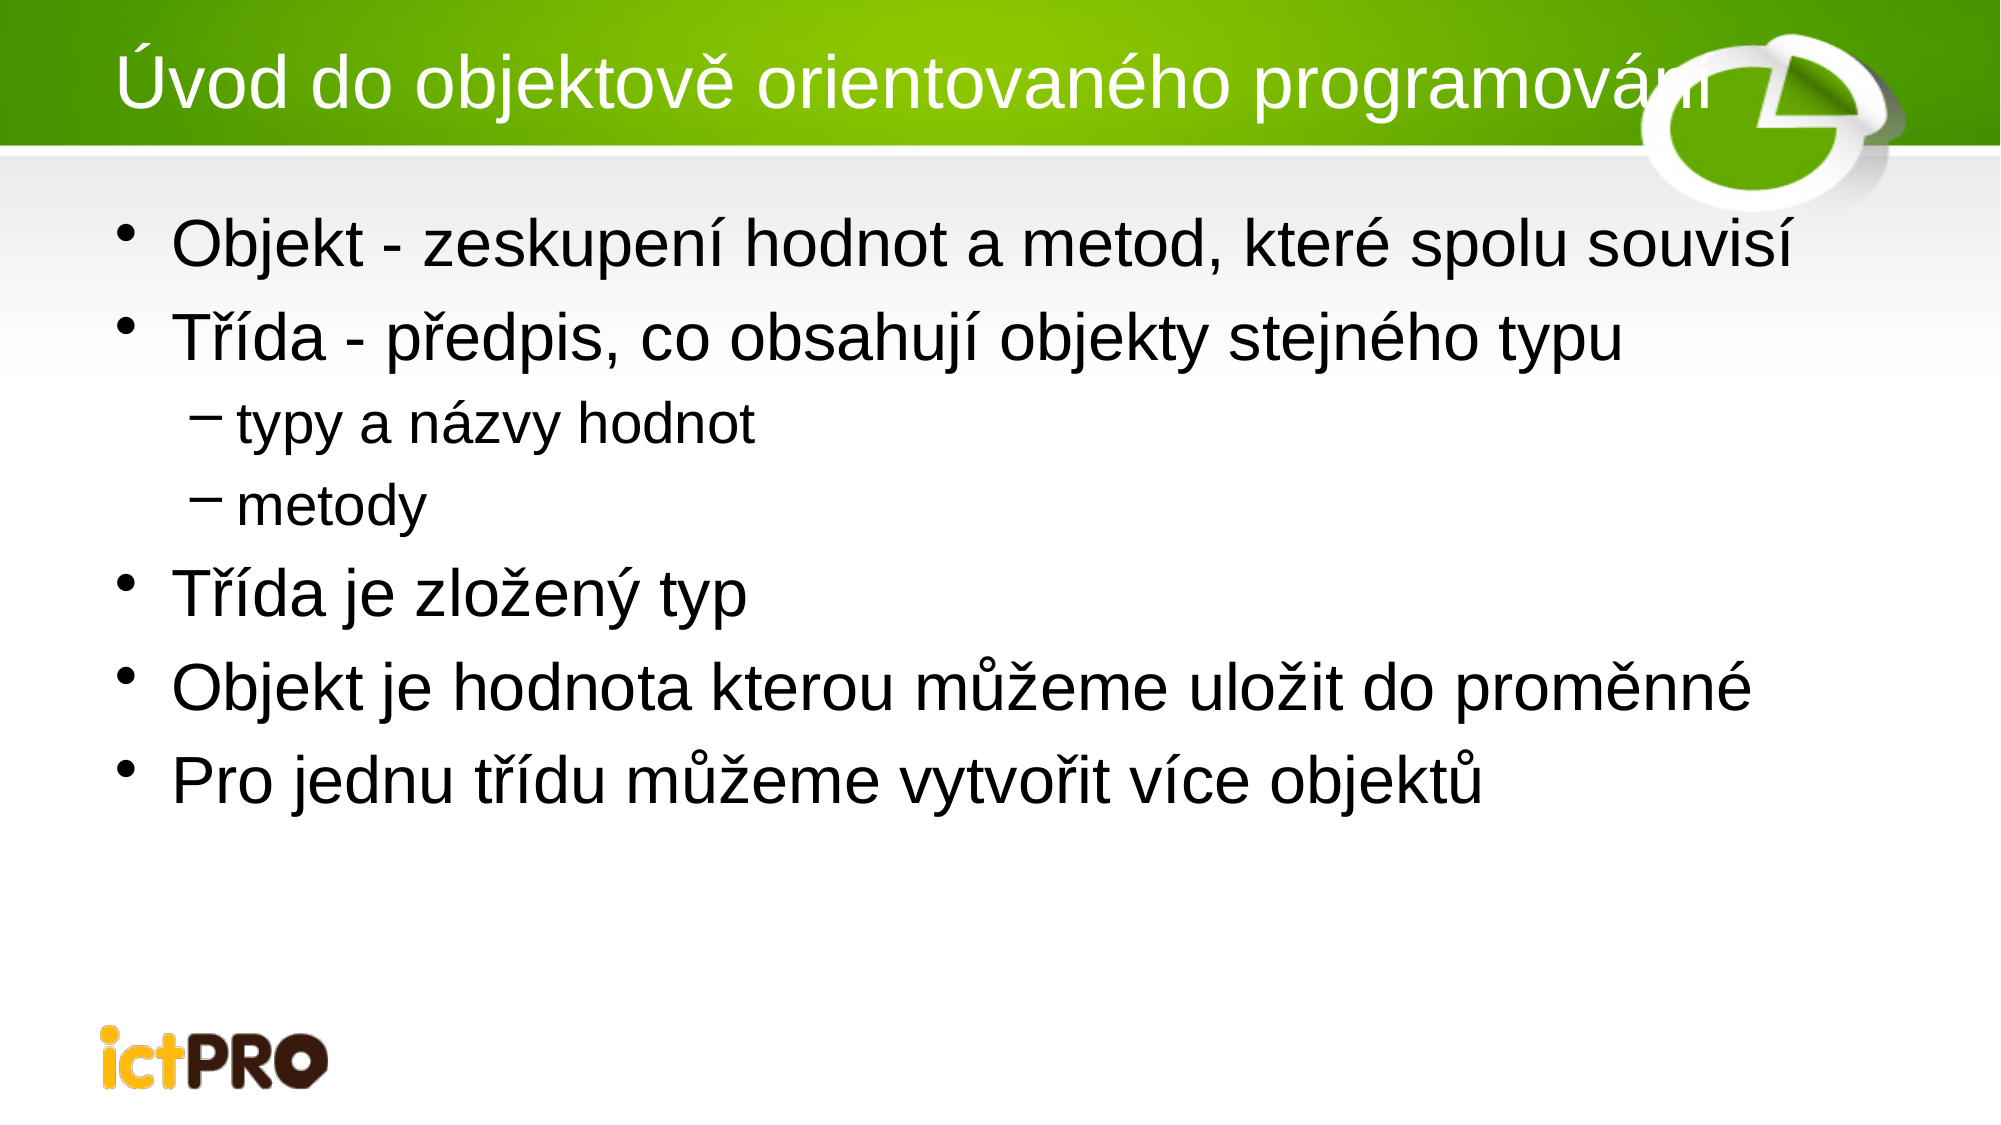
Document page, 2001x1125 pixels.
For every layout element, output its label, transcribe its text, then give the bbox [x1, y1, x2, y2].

picture [0, 0, 2001, 1125]
list Objekt - zeskupení hodnot a metod, které spolu souvisí Třída - předpis, co obsahují objekty stejného typu typy a názvy hodnot metody Třída je zložený typ Objekt je hodnota kterou můžeme uložit do proměnné Pro jednu třídu můžeme vytvořit více objektů [99, 192, 1901, 1006]
title Úvod do objektově orientovaného programování [99, 30, 1901, 127]
